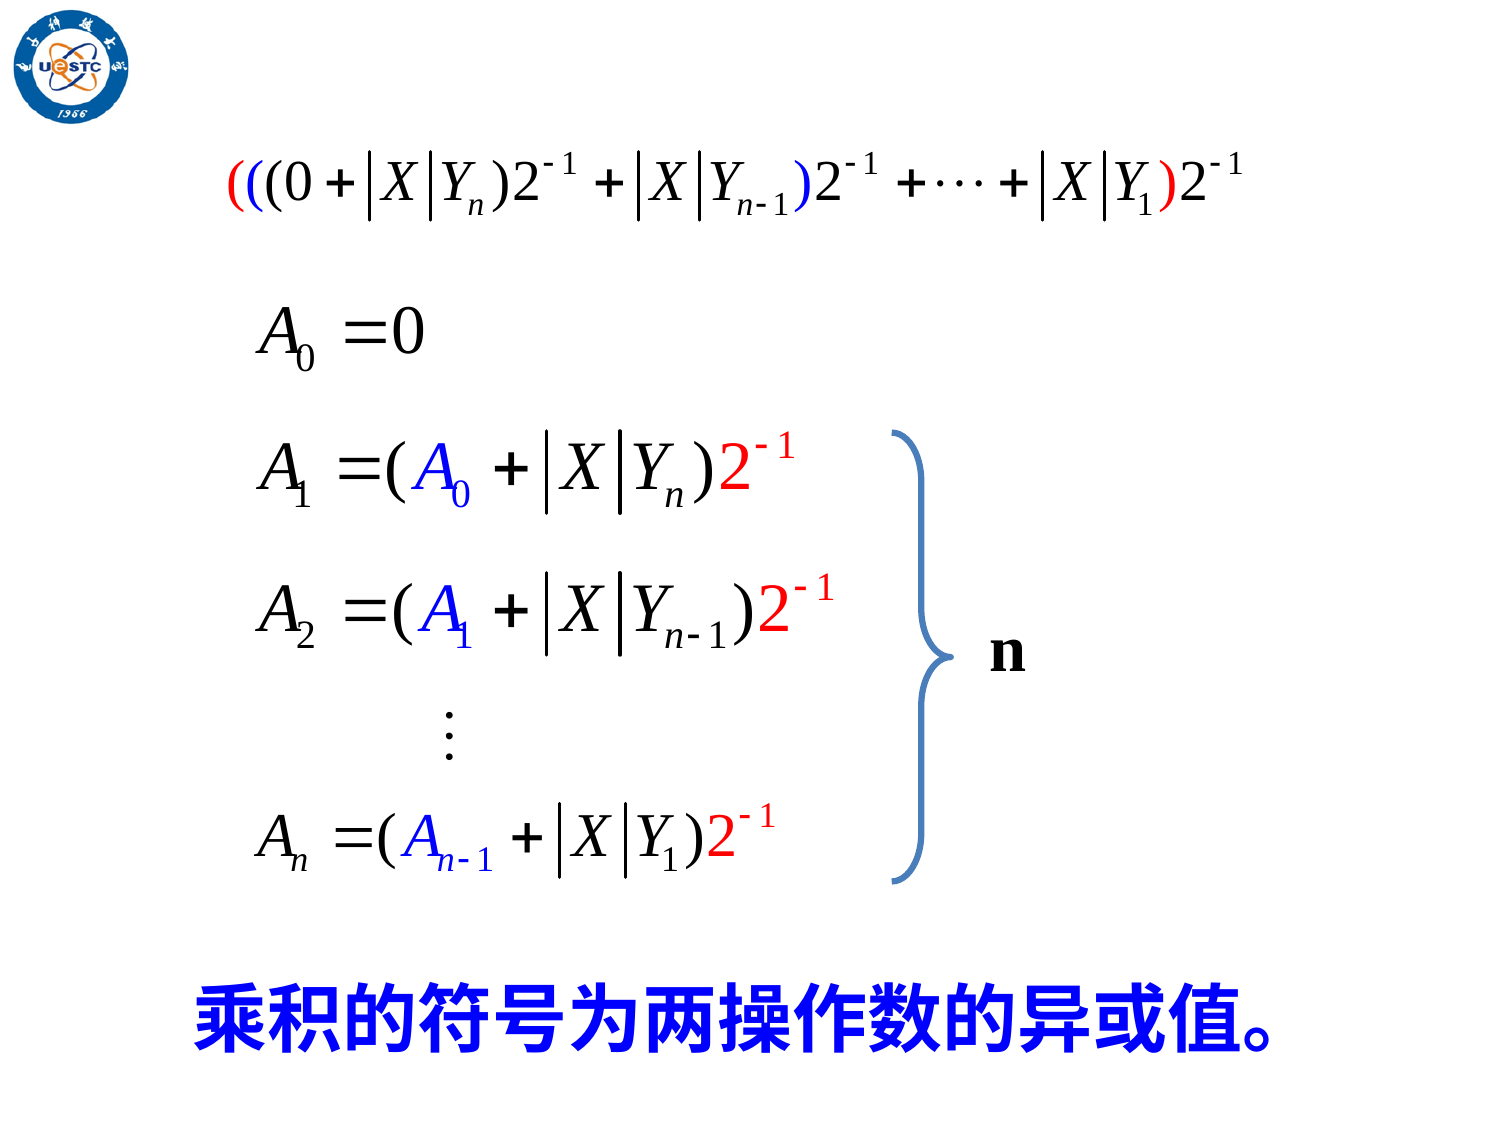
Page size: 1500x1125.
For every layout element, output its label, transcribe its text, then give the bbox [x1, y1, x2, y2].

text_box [217, 136, 1253, 232]
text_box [242, 413, 810, 528]
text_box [241, 555, 847, 670]
text_box [891, 431, 952, 883]
text_box 乘积的符号为两操作数的异或值。 [178, 964, 1333, 1069]
text_box n [974, 597, 1042, 693]
picture [6, 8, 136, 126]
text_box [241, 694, 786, 893]
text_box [241, 283, 439, 386]
